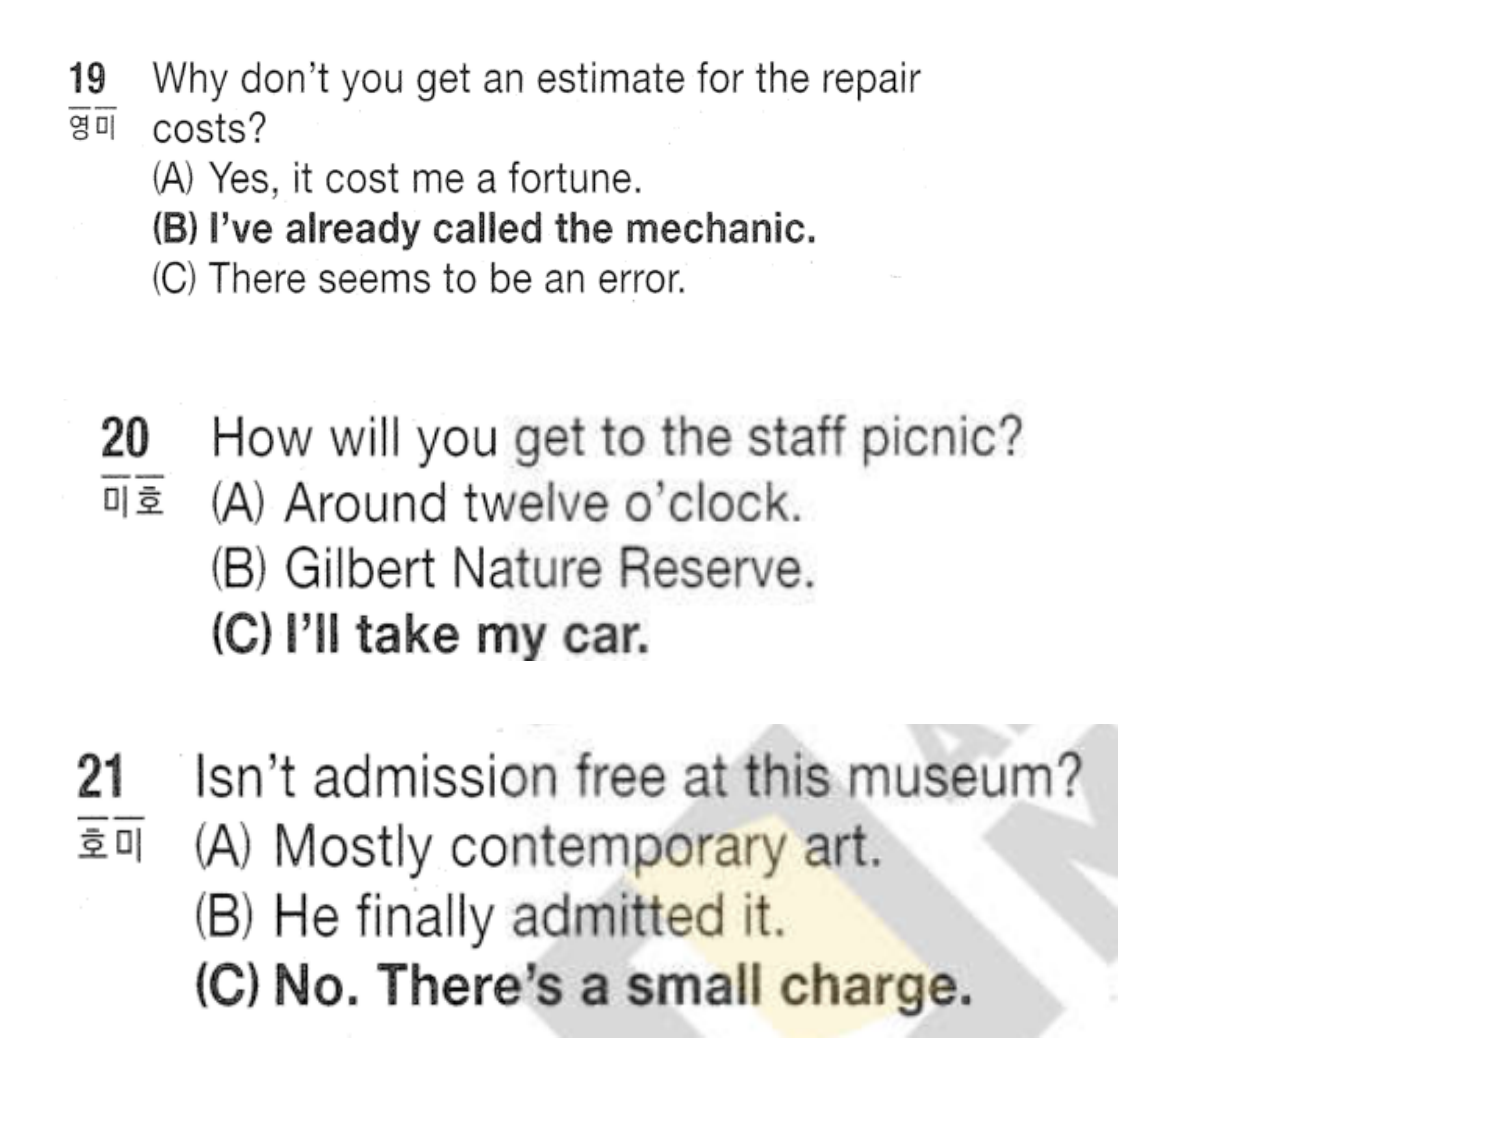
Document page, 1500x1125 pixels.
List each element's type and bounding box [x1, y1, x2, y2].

picture [49, 49, 930, 312]
picture [49, 724, 1118, 1038]
picture [49, 399, 1038, 661]
